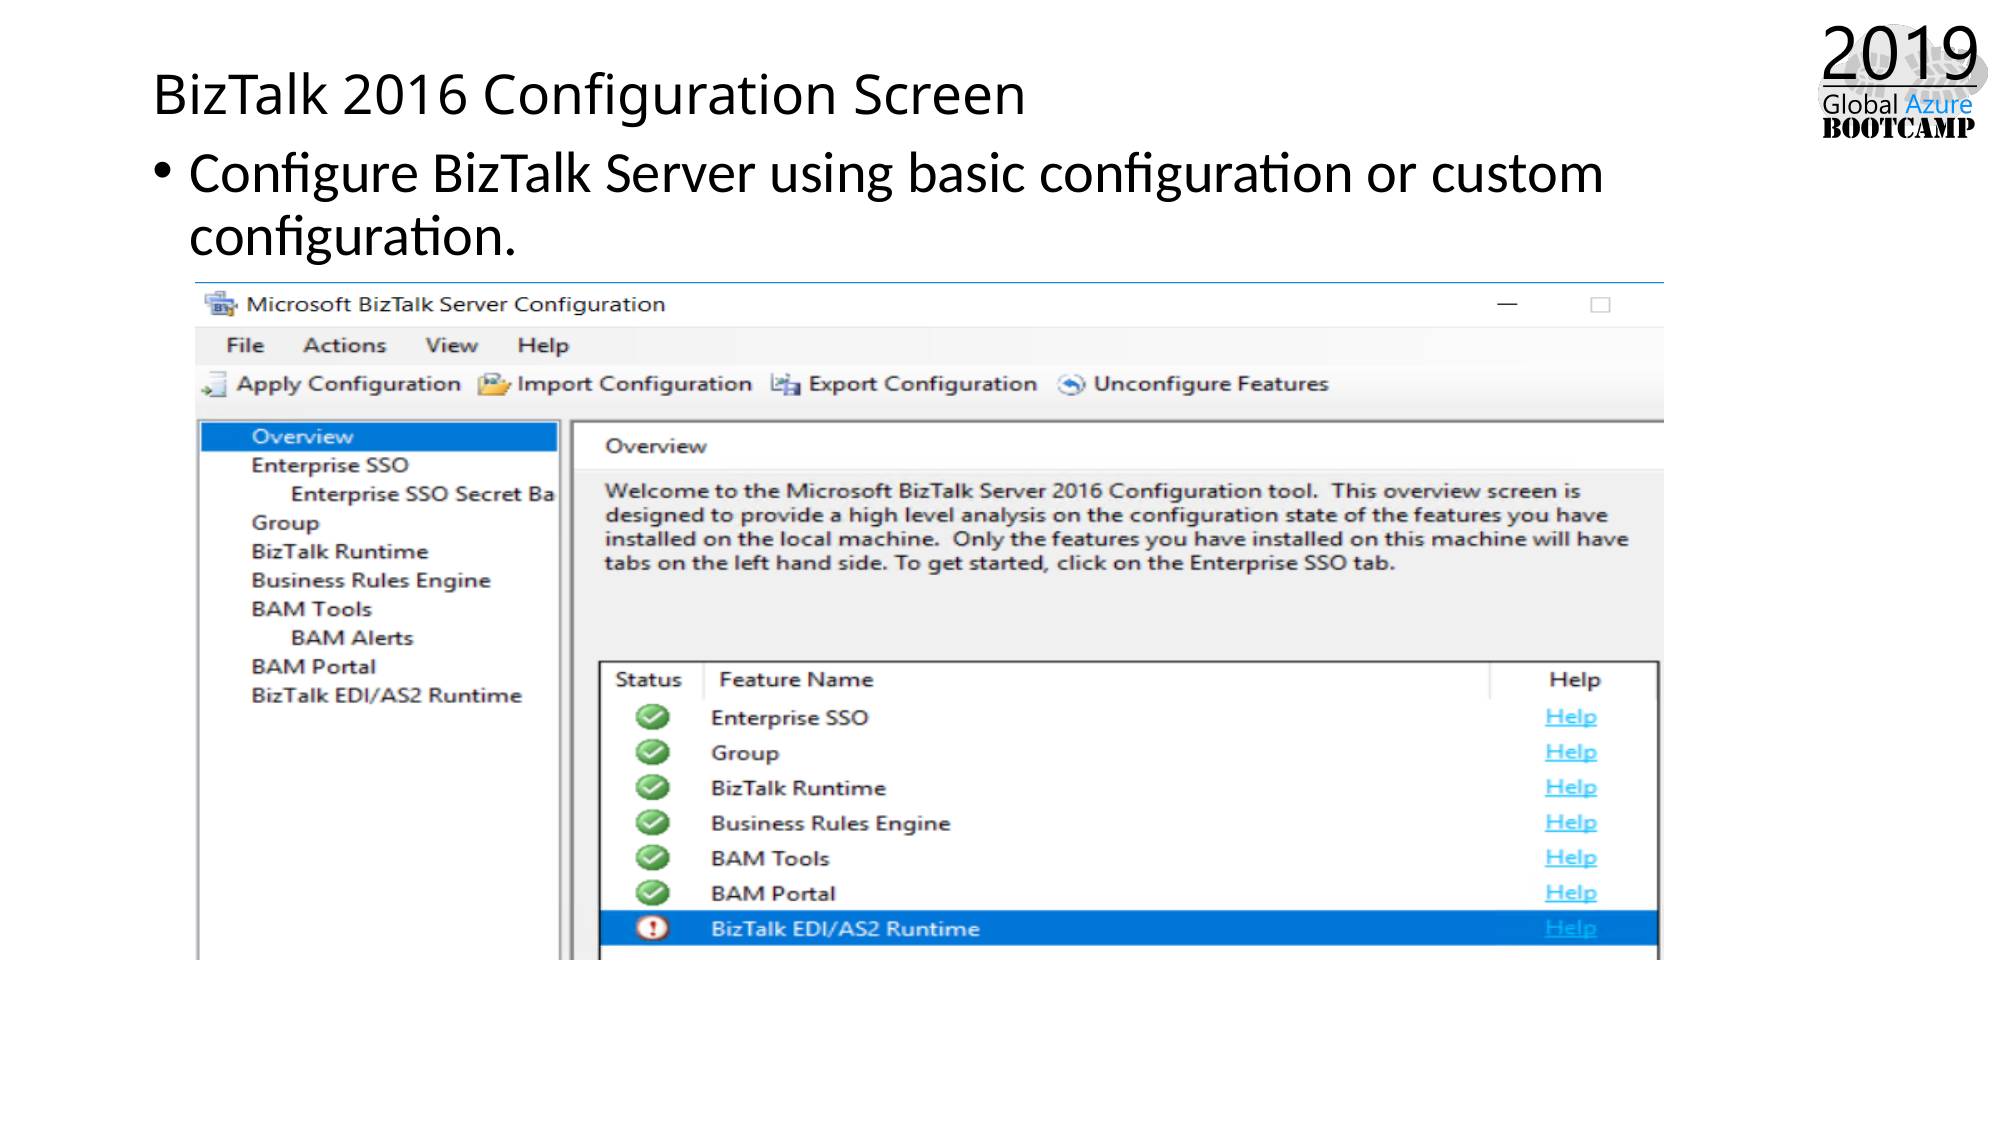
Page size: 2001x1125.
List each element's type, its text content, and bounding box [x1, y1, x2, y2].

list Configure BizTalk Server using basic configuration or custom configuration. [137, 134, 1863, 1014]
picture [195, 282, 1664, 960]
title BizTalk 2016 Configuration Screen [137, 59, 1863, 134]
picture [1818, 0, 1988, 151]
